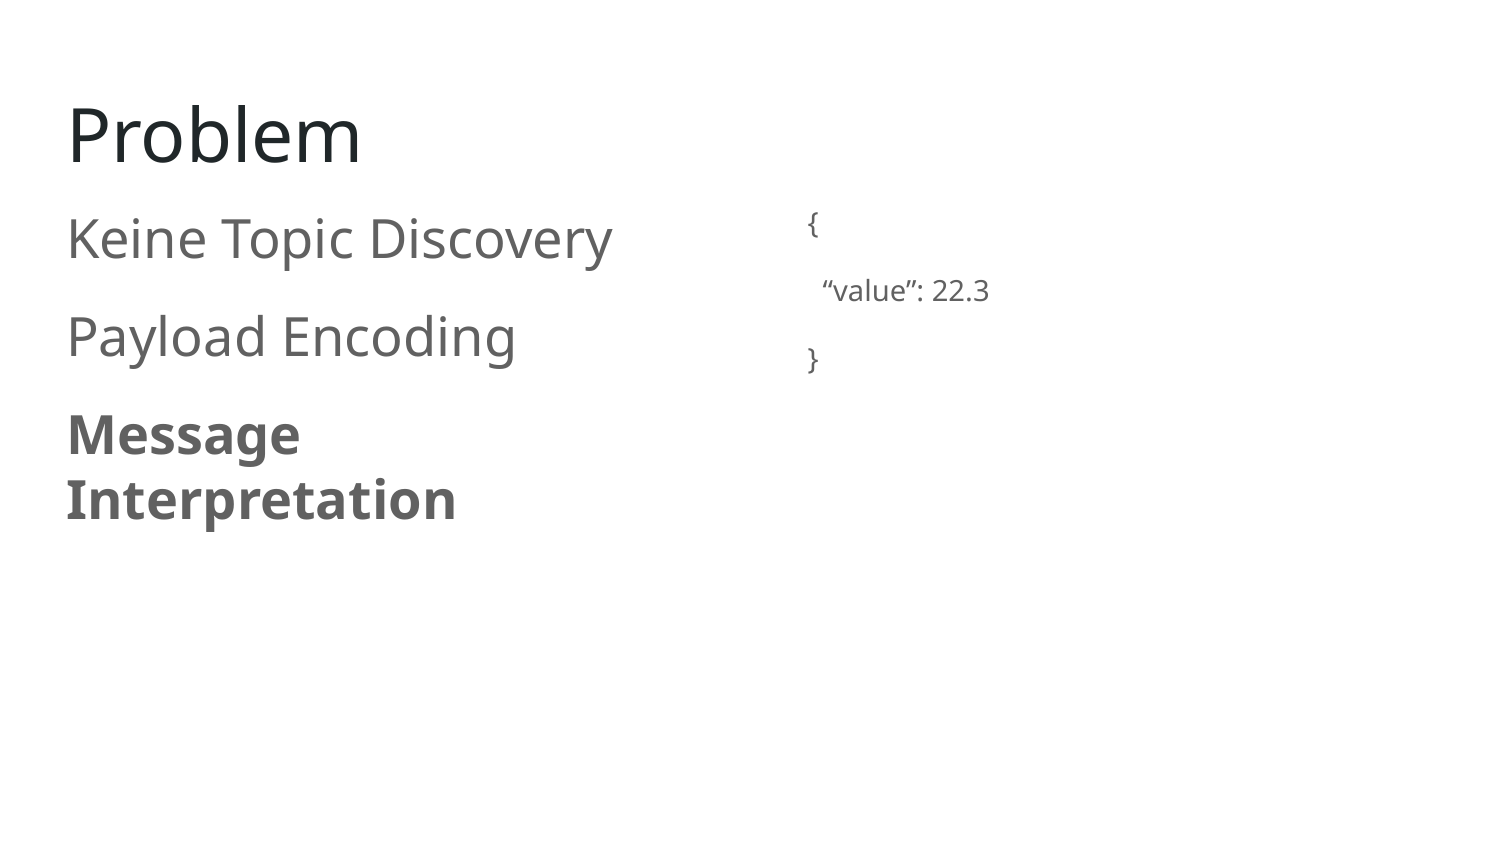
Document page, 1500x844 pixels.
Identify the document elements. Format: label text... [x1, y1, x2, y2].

list Keine Topic Discovery Payload Encoding Message Interpretation [51, 189, 708, 750]
list { “value”: 22.3 } [792, 189, 1449, 750]
title Problem [51, 72, 1449, 167]
